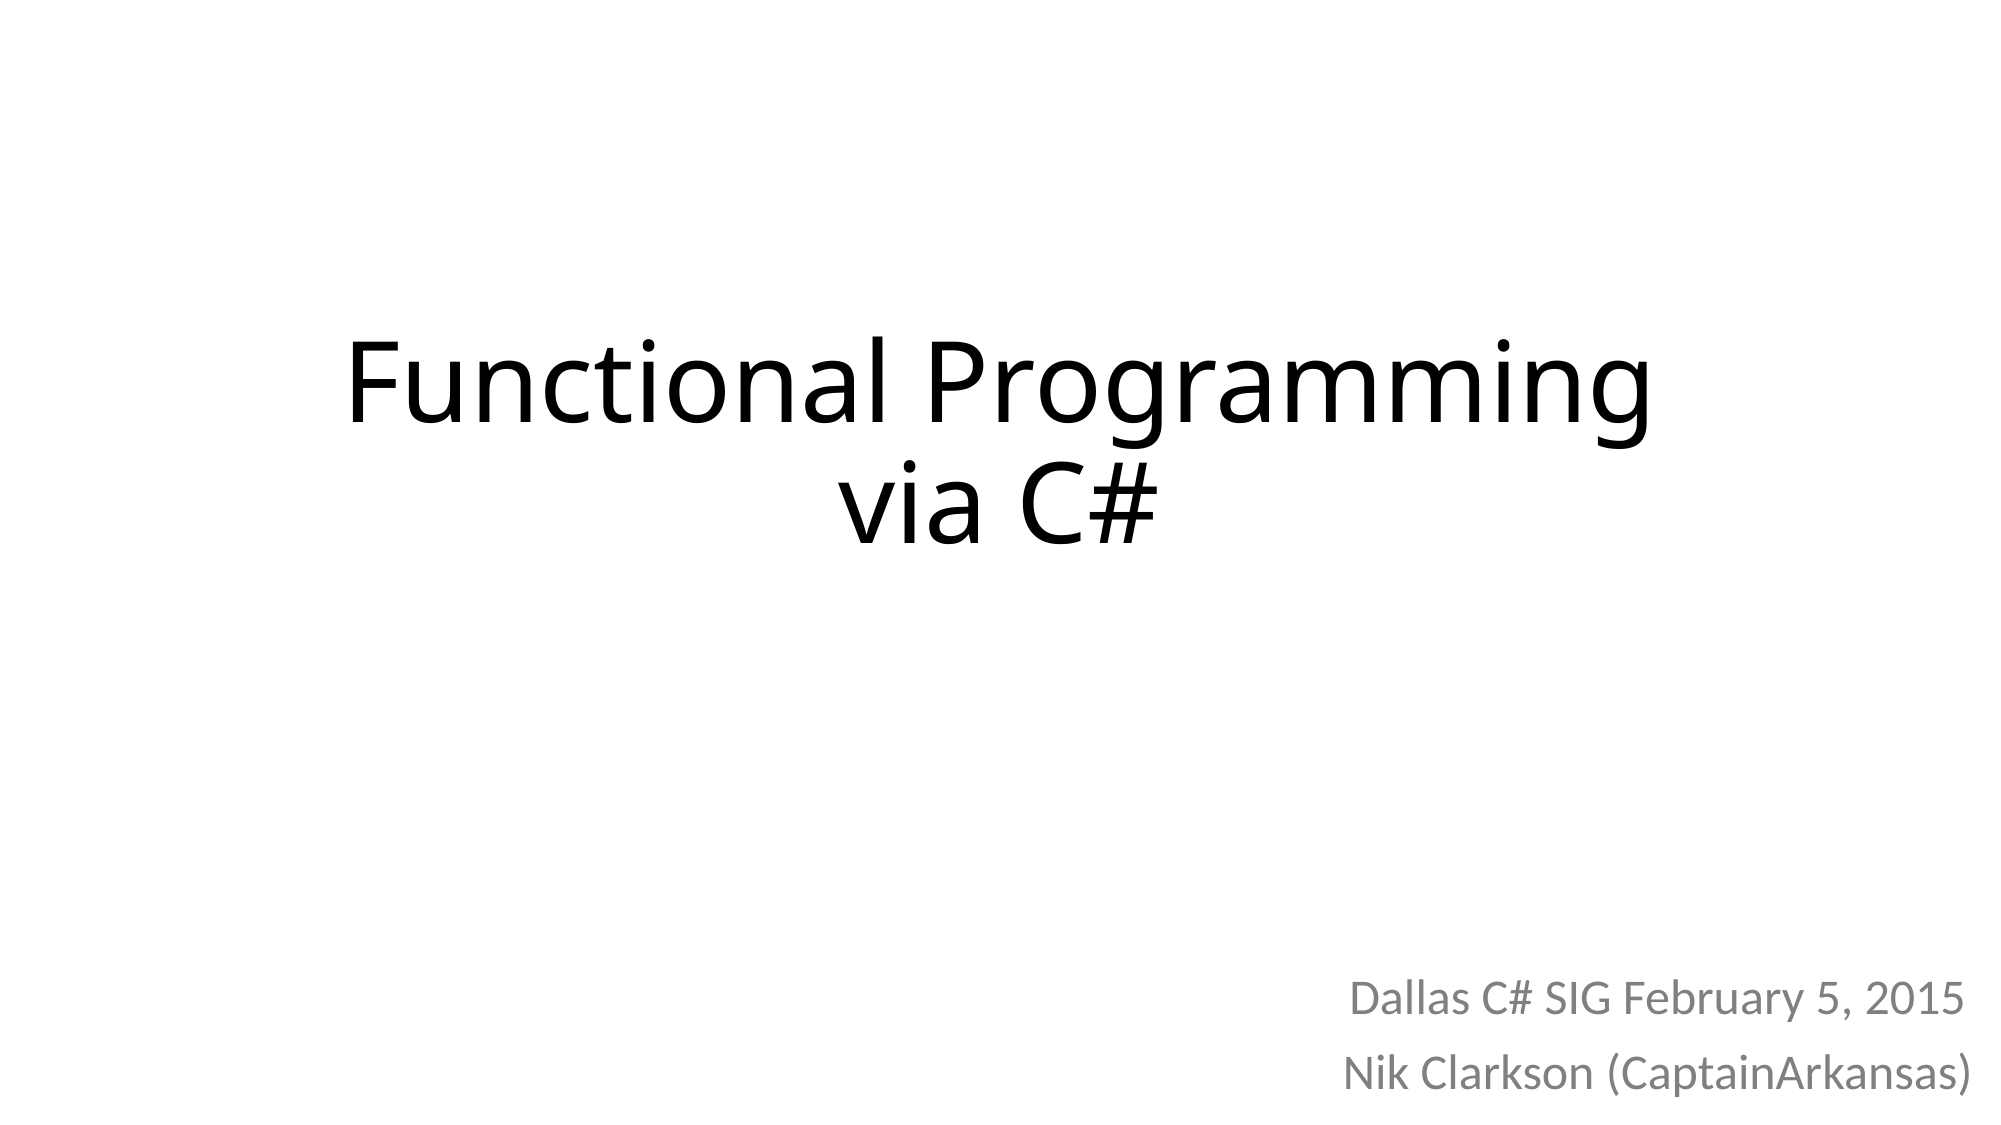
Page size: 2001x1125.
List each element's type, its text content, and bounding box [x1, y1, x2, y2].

subtitle Dallas C# SIG February 5, 2015 Nik Clarkson (CaptainArkansas) [907, 963, 2000, 1125]
title Functional Programming via C# [249, 184, 1750, 576]
